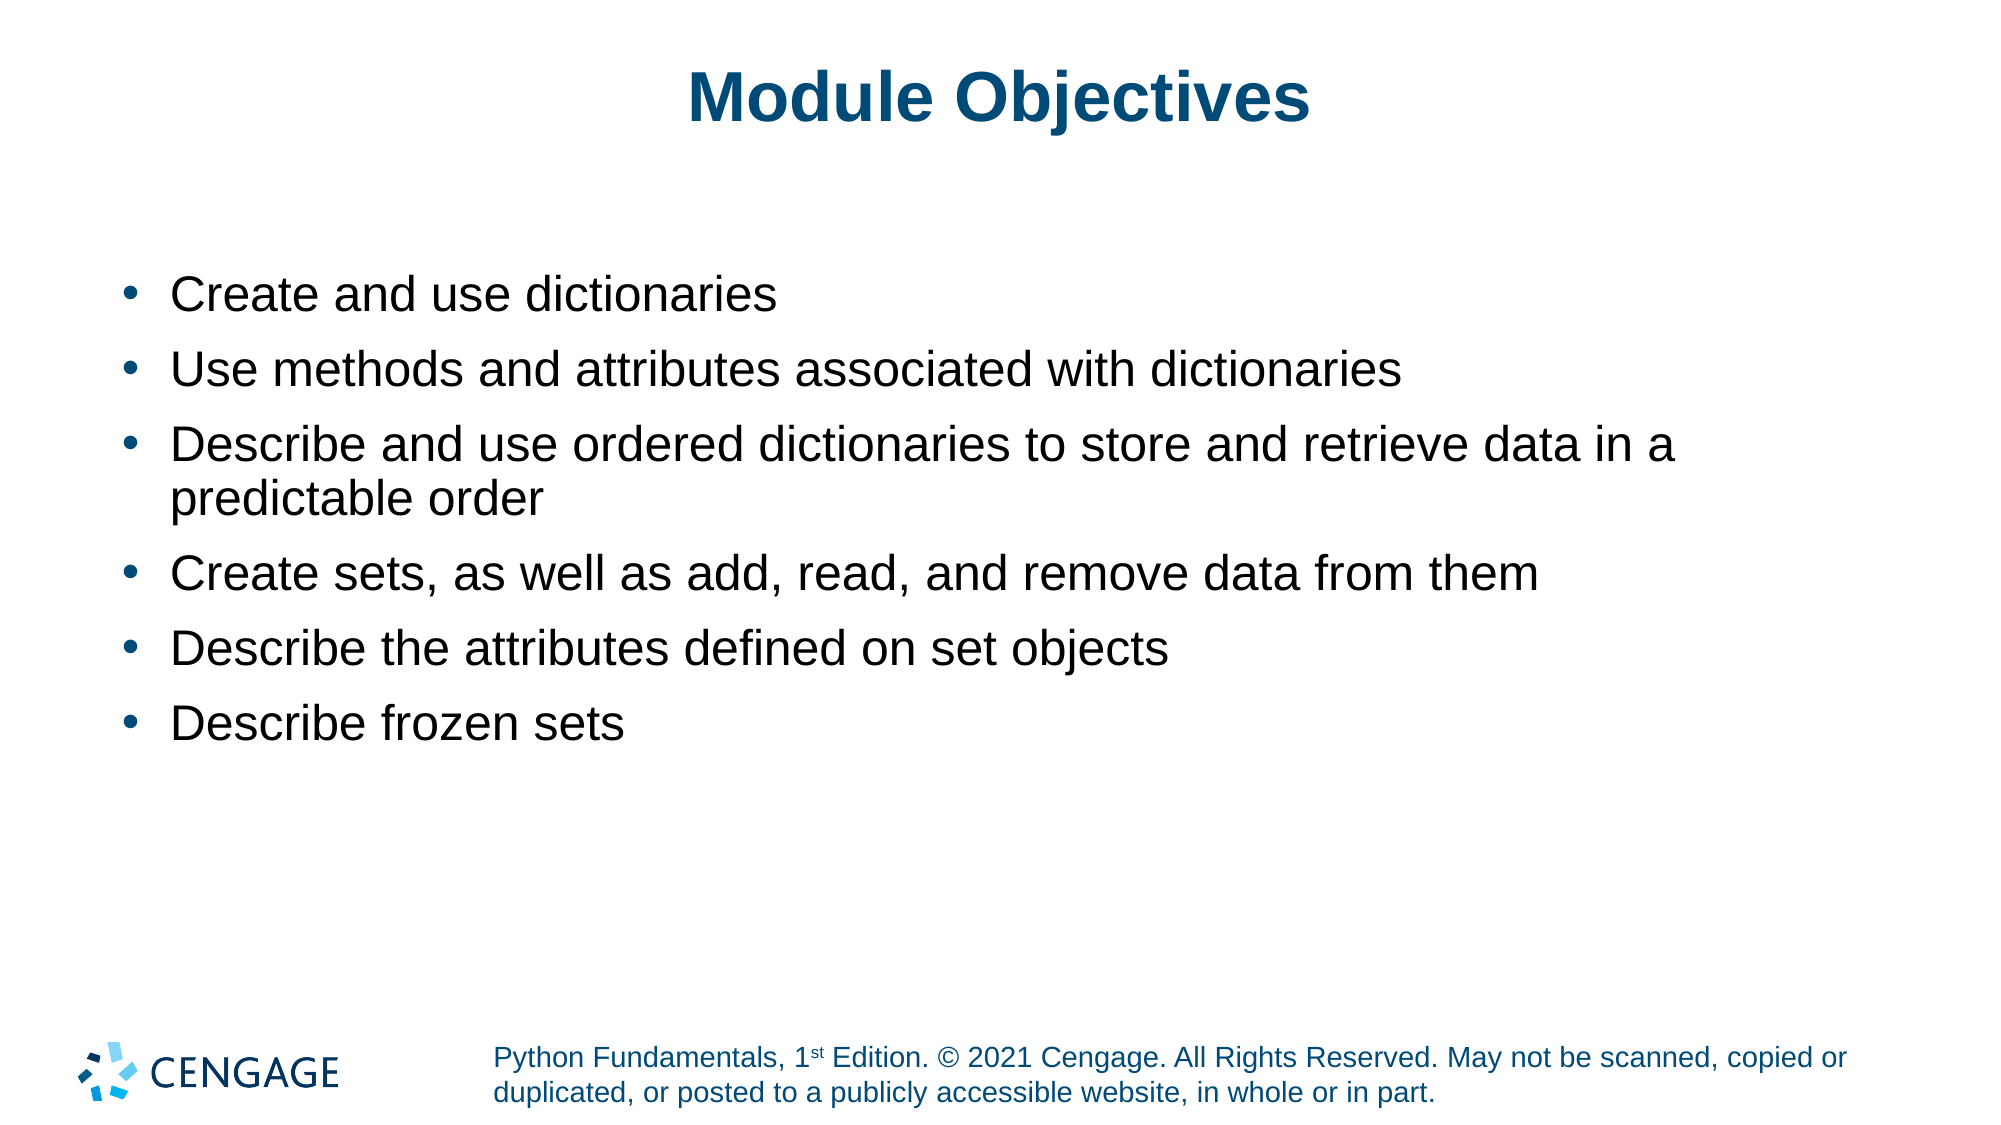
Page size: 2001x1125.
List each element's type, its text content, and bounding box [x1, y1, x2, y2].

list Create and use dictionaries Use methods and attributes associated with dictionaries Describe and use ordered dictionaries to store and retrieve data in a predictable order Create sets, as well as add, read, and remove data from them Describe the attributes defined on set objects Describe frozen sets [121, 268, 1880, 902]
title Module Objectives [137, 59, 1863, 171]
picture [78, 1042, 338, 1101]
